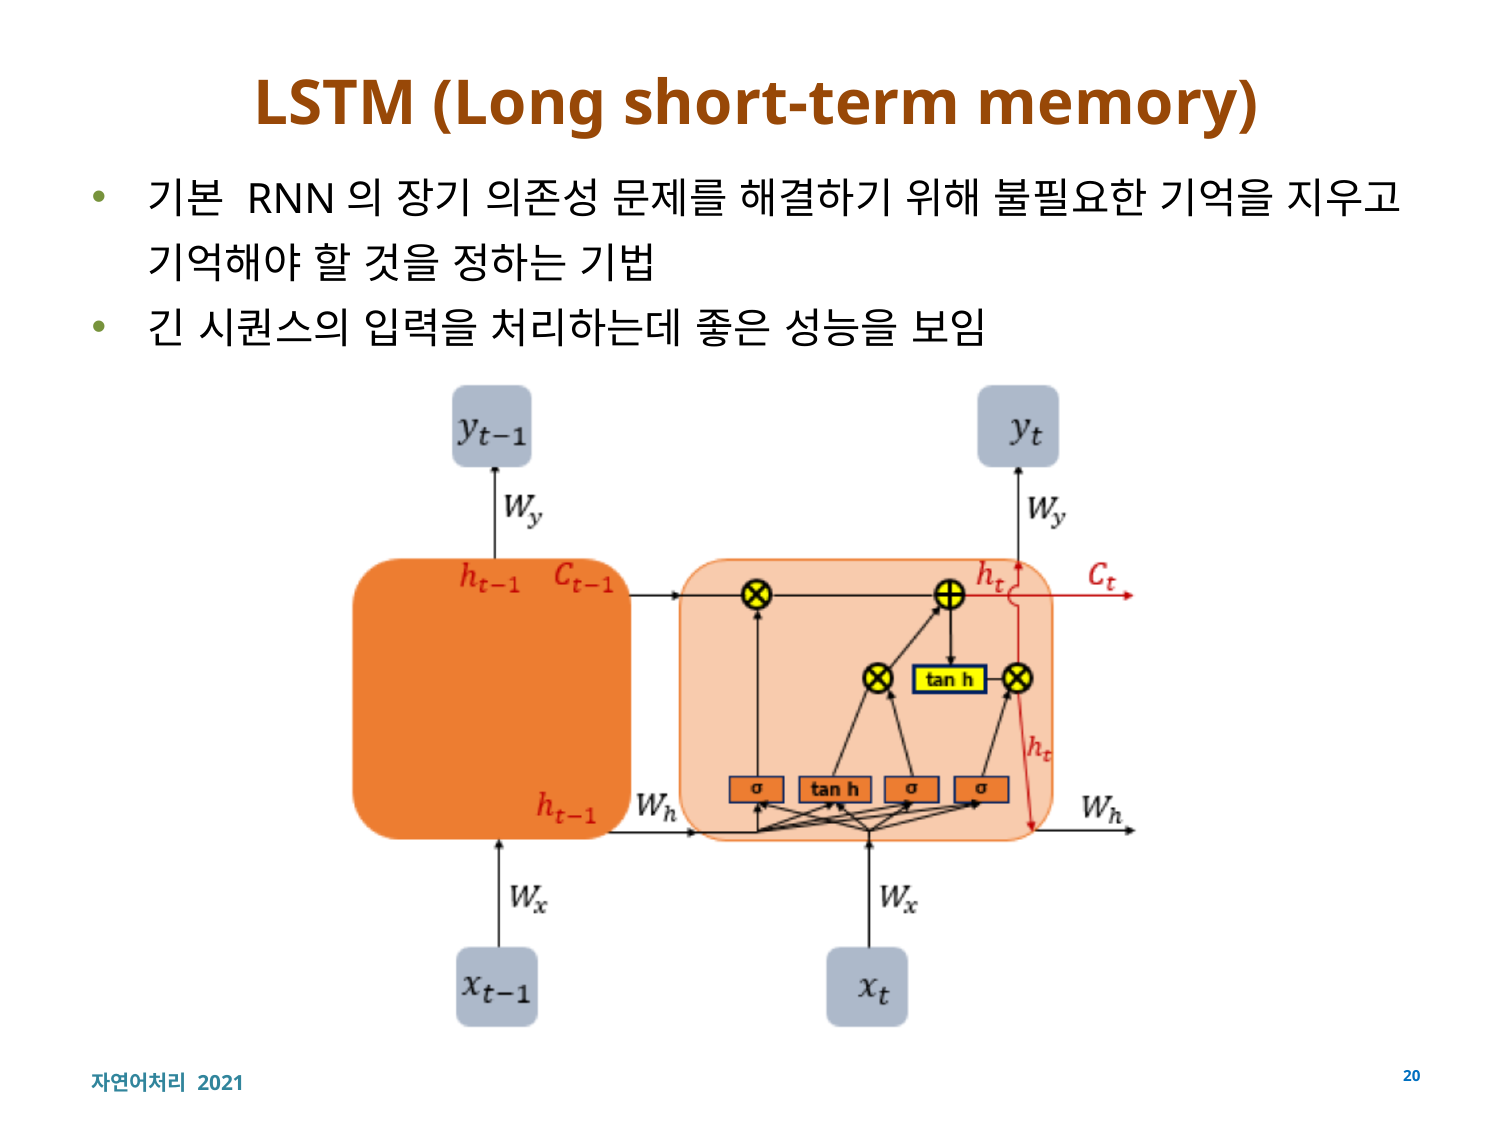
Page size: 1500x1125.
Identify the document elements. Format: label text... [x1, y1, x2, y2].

list 기본 RNN의 장기 의존성 문제를 해결하기 위해 불필요한 기억을 지우고 기억해야 할 것을 정하는 기법 긴 시퀀스의 입력을 처리하는데 좋은 성능을 보임 [76, 148, 1437, 481]
title LSTM (Long short-term memory) [76, 54, 1437, 145]
picture [334, 373, 1140, 1036]
